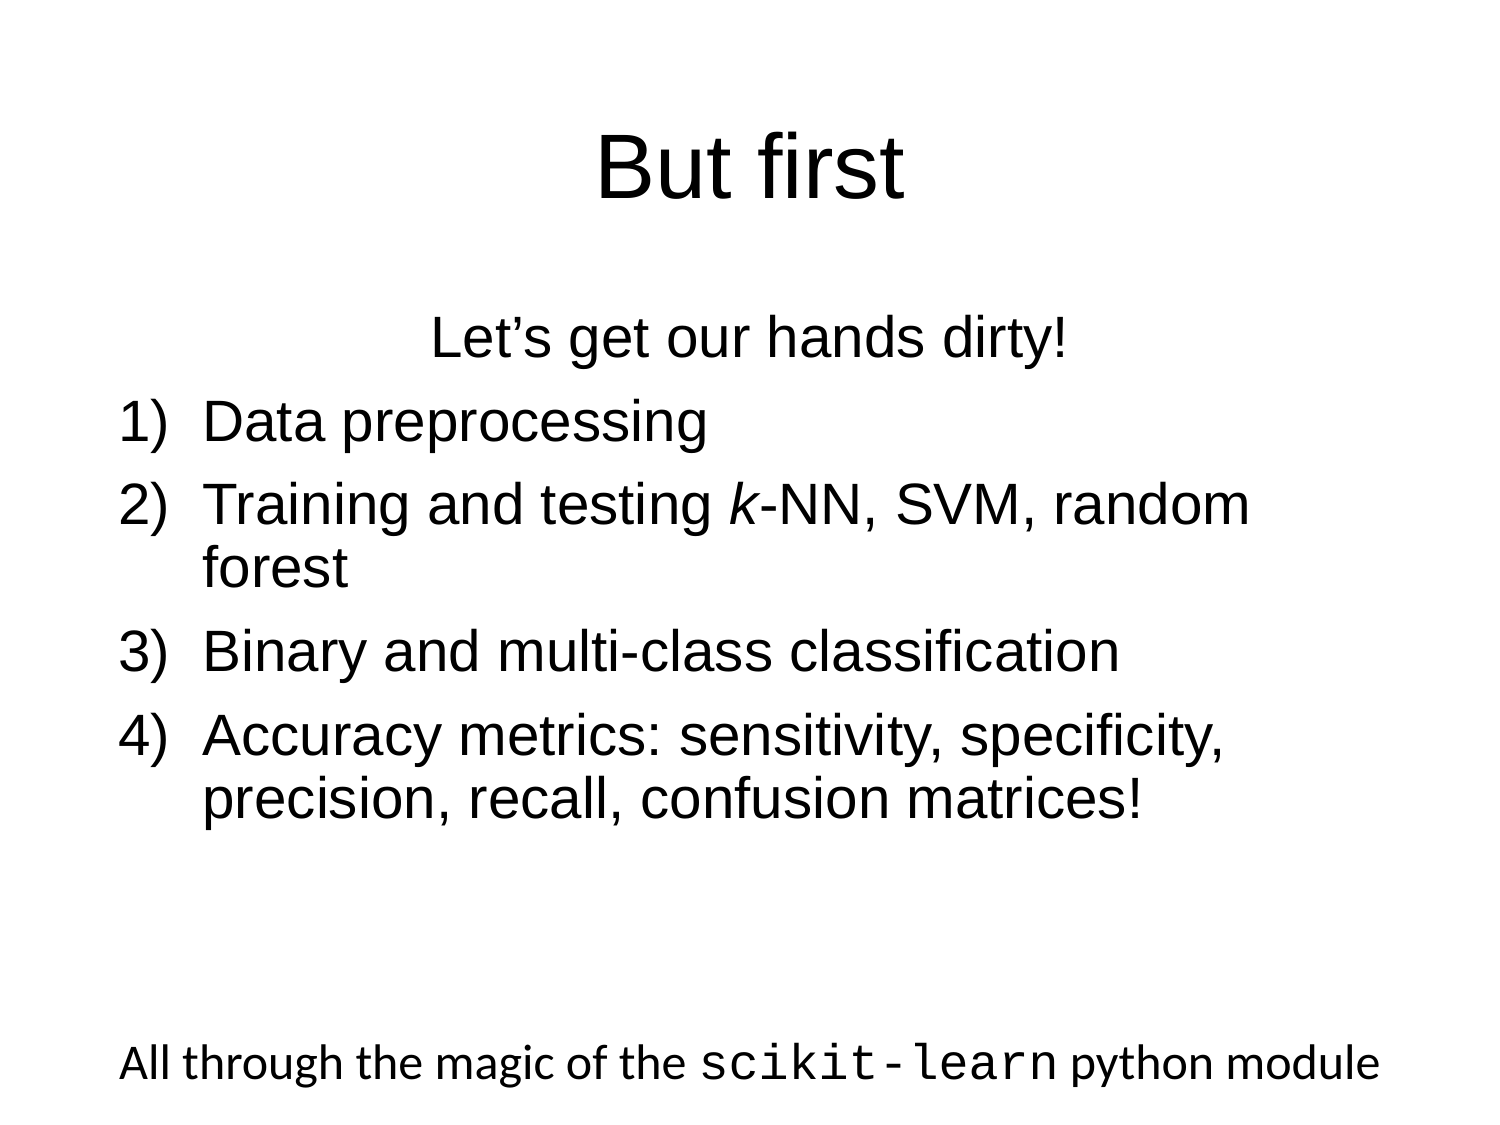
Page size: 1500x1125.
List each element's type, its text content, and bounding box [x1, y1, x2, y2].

text_box All through the magic of the scikit-learn python module [0, 1022, 1500, 1097]
list Let’s get our hands dirty! Data preprocessing Training and testing k-NN, SVM, random forest Binary and multi-class classification Accuracy metrics: sensitivity, specificity, precision, recall, confusion matrices! [103, 299, 1397, 1014]
title But first [103, 59, 1397, 278]
